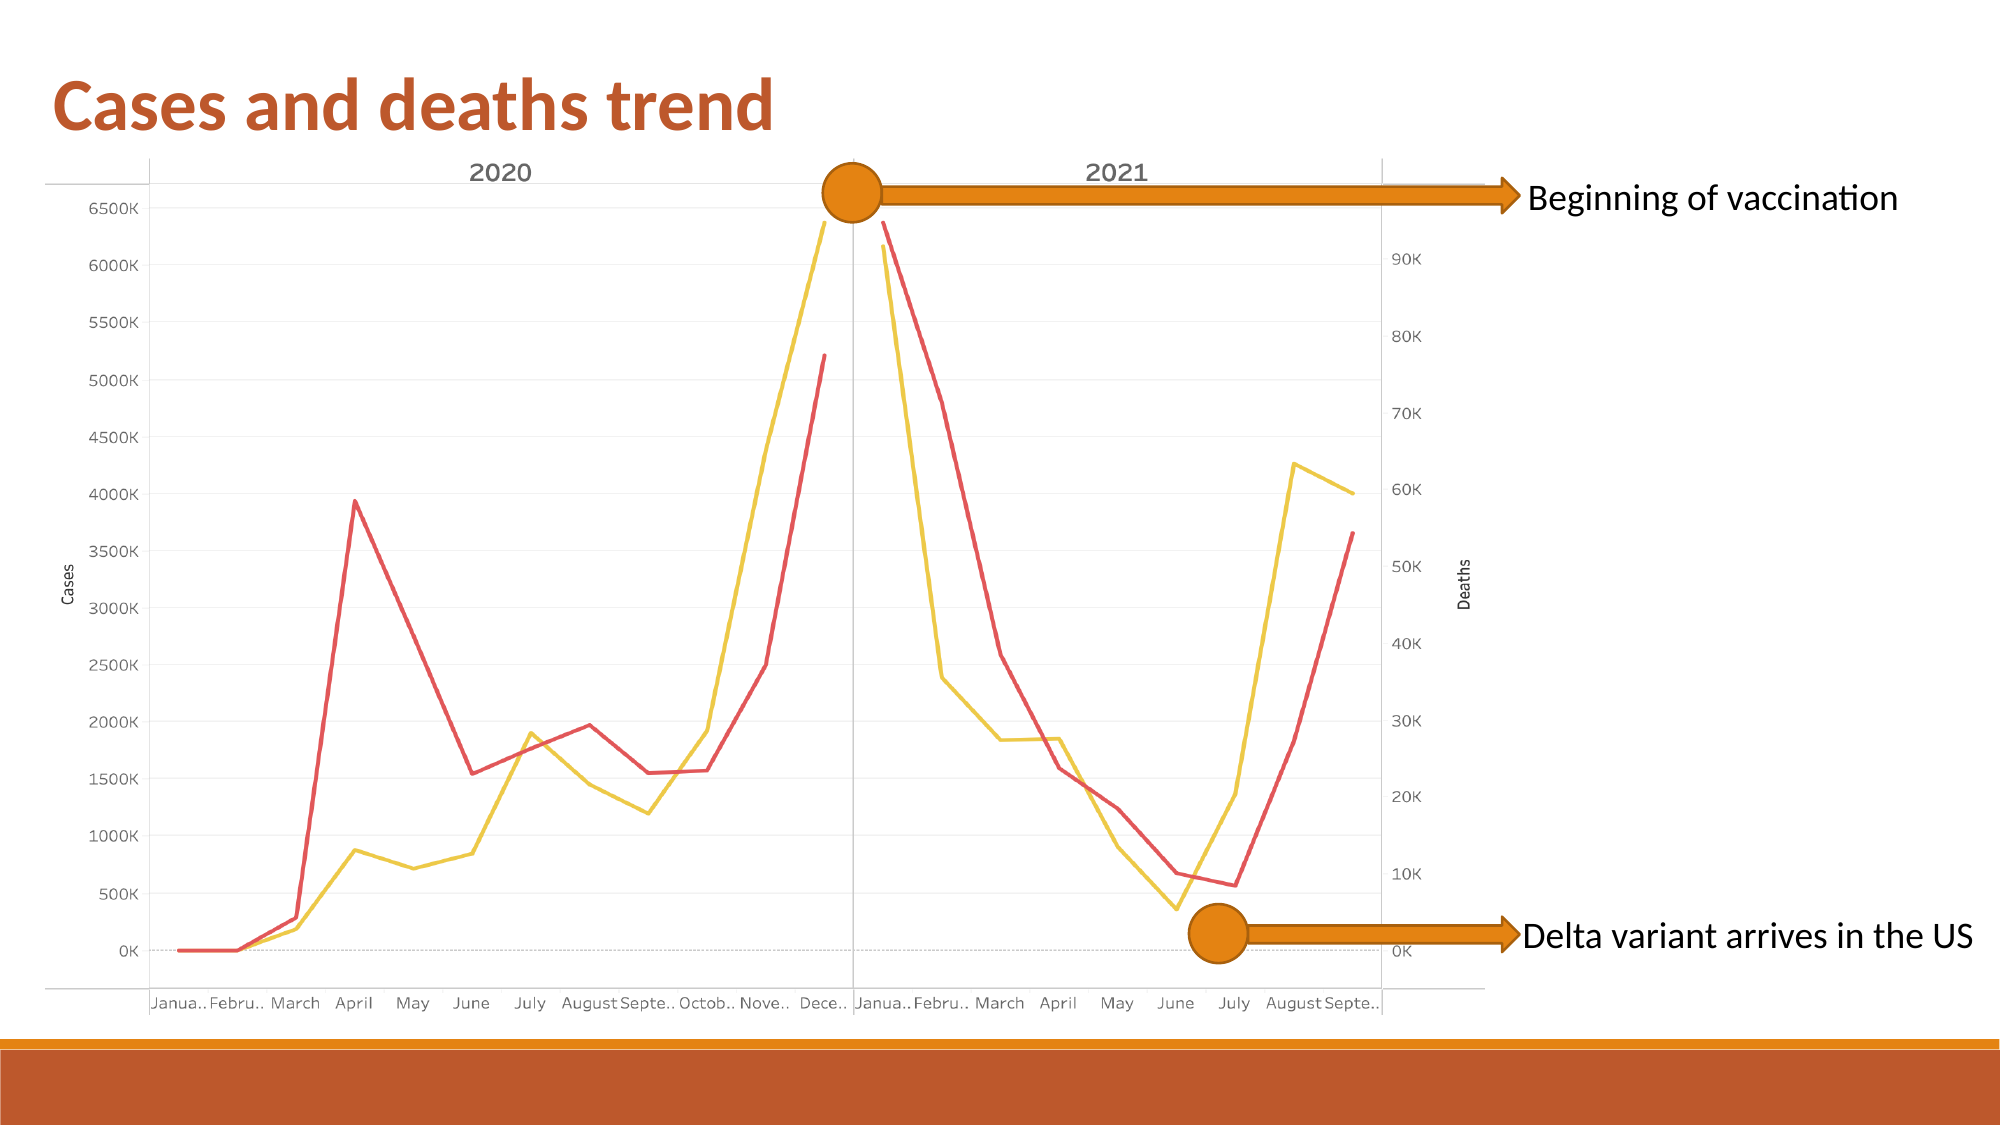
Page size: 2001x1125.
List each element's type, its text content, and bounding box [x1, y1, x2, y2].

text_box [1504, 177, 1513, 214]
text_box Cases and deaths trend [38, 47, 1939, 153]
text_box Beginning of vaccination [1513, 165, 1915, 225]
picture [37, 153, 1497, 1022]
text_box Delta variant arrives in the US [1507, 903, 2000, 964]
